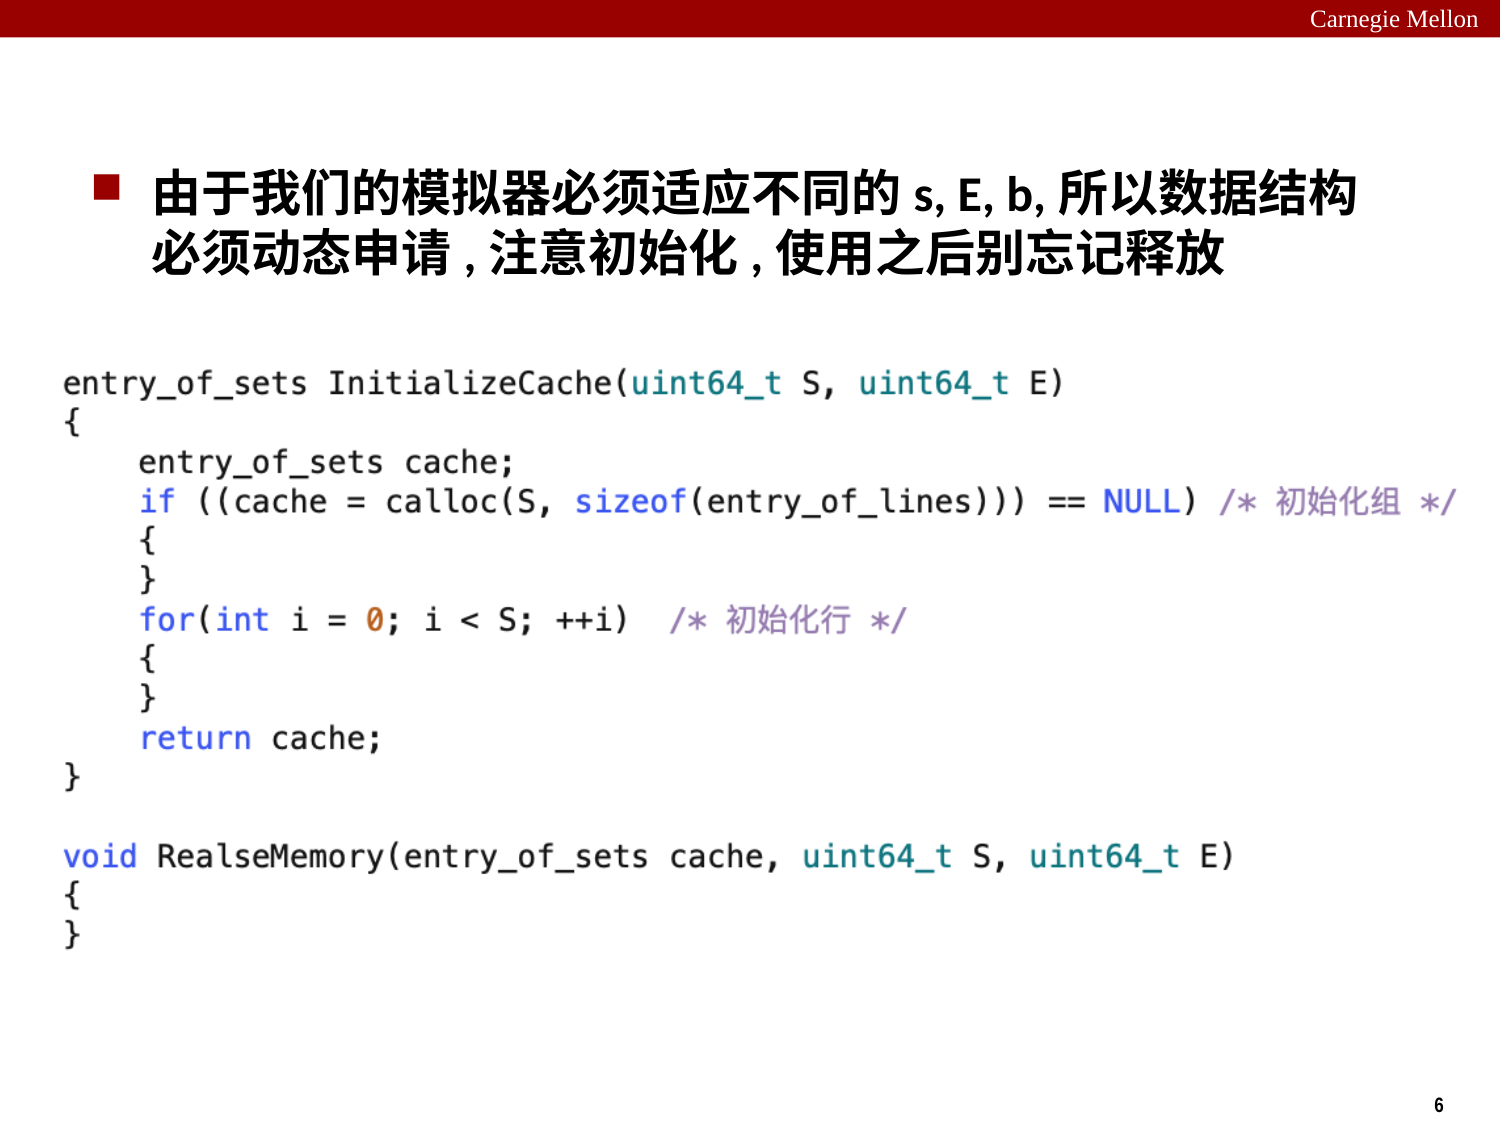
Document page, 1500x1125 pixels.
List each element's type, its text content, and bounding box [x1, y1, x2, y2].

text_box 由于我们的模拟器必须适应不同的s, E, b,所以数据结构必须动态申请,注意初始化,使用之后别忘记释放 [80, 153, 1376, 345]
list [47, 347, 1478, 970]
